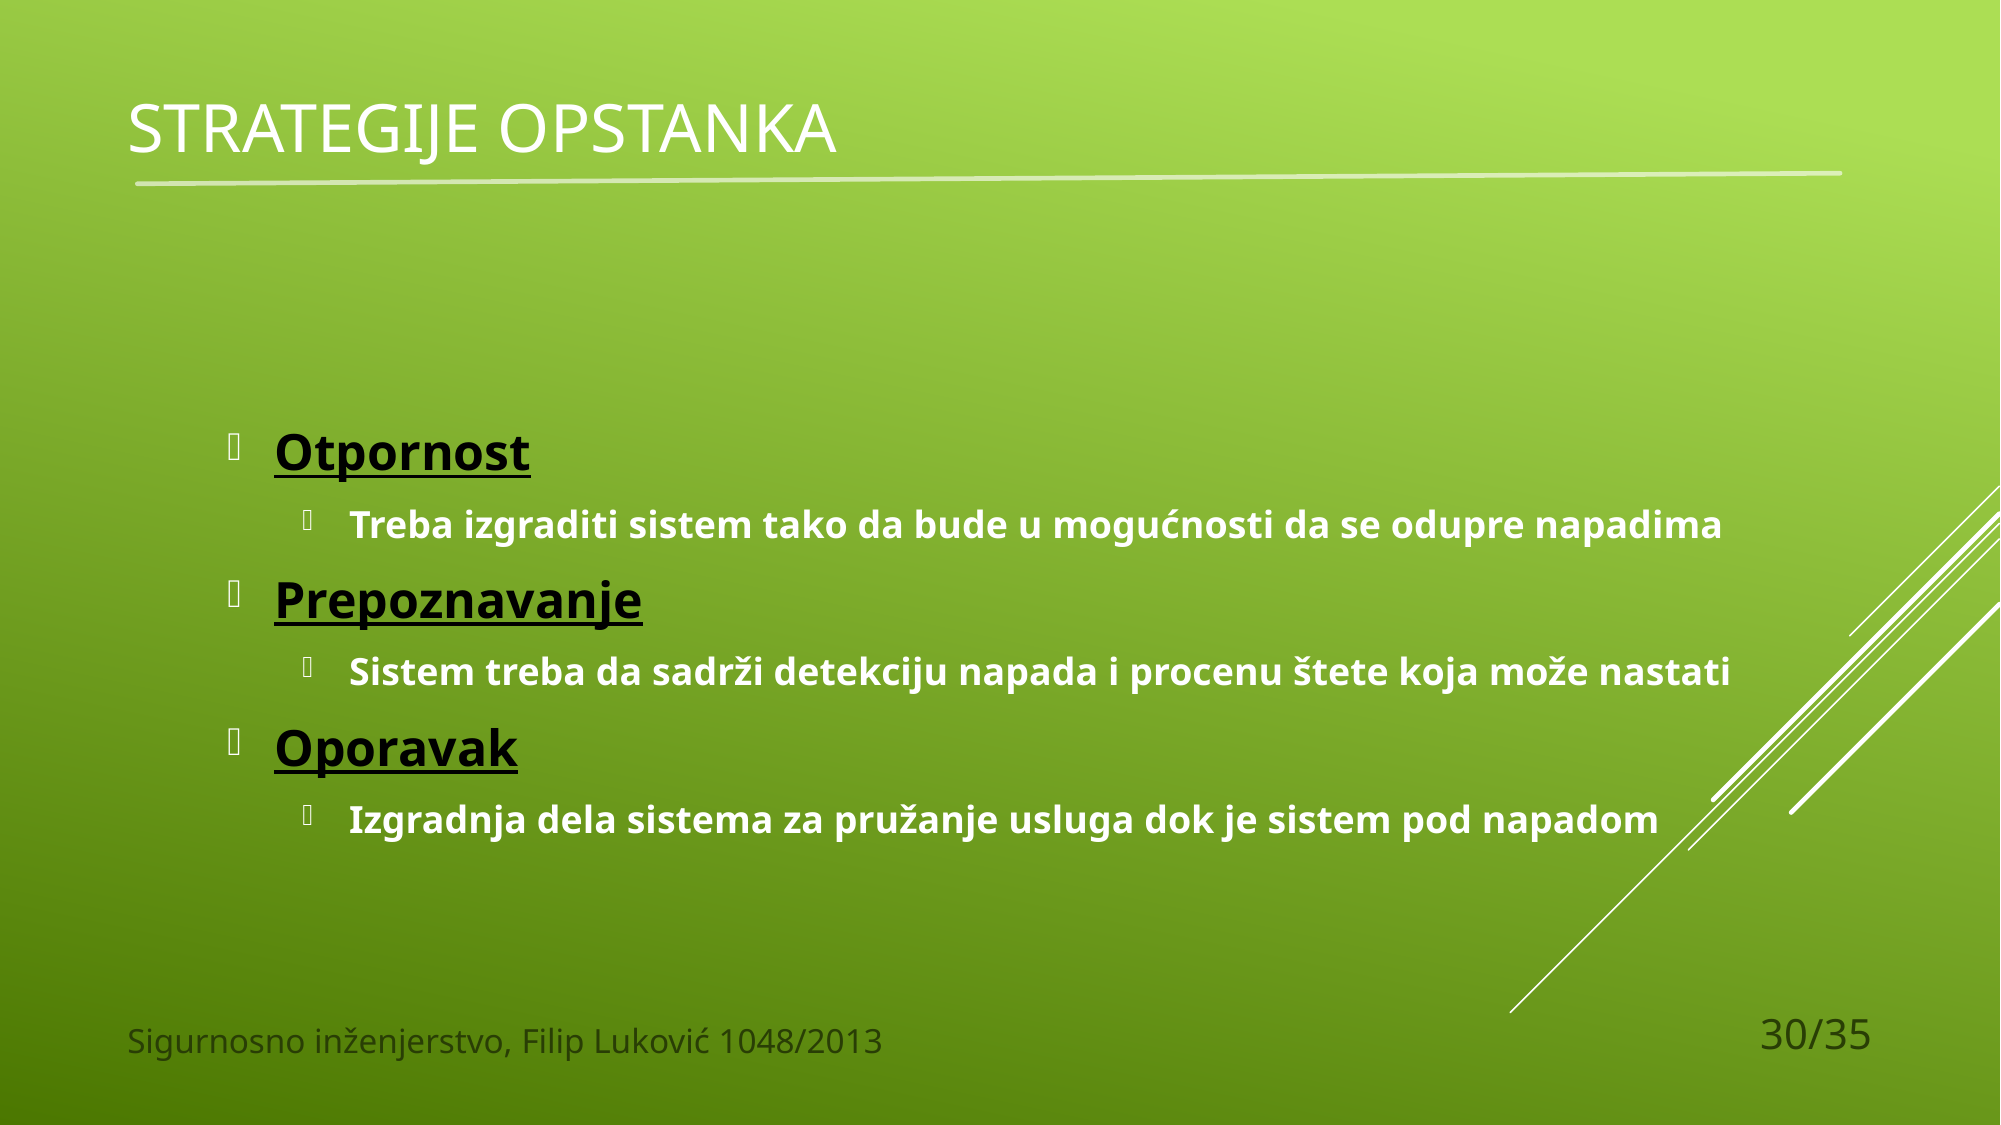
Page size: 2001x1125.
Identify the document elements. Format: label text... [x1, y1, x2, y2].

title Strategije opstanka [112, 2, 1841, 250]
footer Sigurnosno inženjerstvo, Filip Luković 1048/2013 [112, 1012, 1350, 1073]
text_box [136, 173, 1841, 185]
list Otpornost Treba izgraditi sistem tako da bude u mogućnosti da se odupre napadima Prepoznavanje Sistem treba da sadrži detekciju napada i procenu štete koja može nastati Oporavak Izgradnja dela sistema za pružanje usluga dok je sistem pod napadom [137, 249, 1841, 1013]
slide_number 30 [1699, 1012, 1888, 1073]
